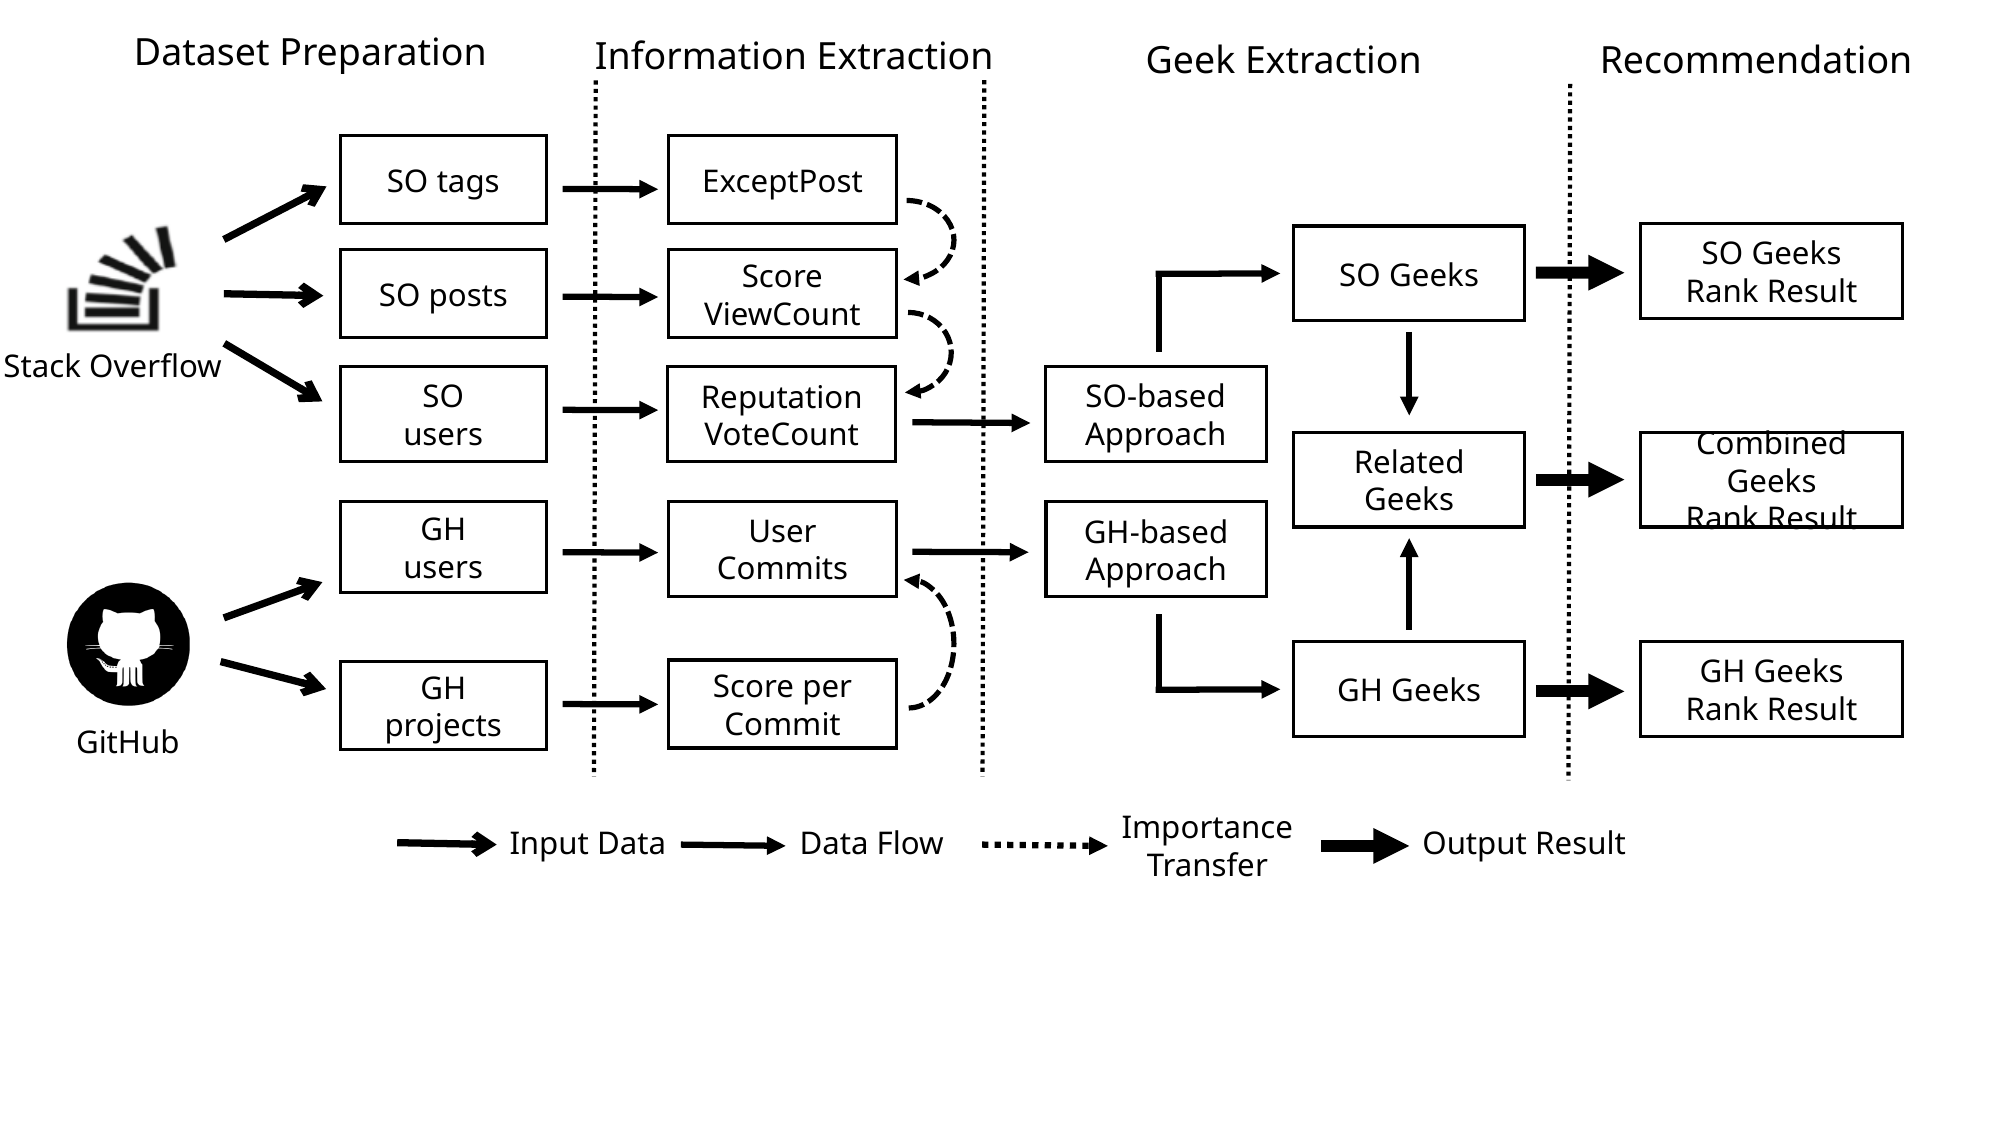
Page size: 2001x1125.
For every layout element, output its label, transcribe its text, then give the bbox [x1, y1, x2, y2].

text_box Score per Commit [667, 659, 898, 749]
text_box GH users [339, 500, 547, 594]
text_box SO Geeks [1293, 225, 1526, 322]
text_box Geek Extraction [1130, 28, 1437, 89]
text_box Input Data [494, 816, 682, 869]
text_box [224, 343, 323, 402]
text_box SO posts [339, 249, 547, 339]
text_box GH projects [339, 661, 547, 751]
text_box Output Result [1407, 816, 1641, 869]
text_box Importance Transfer [1106, 800, 1309, 891]
text_box Recommendation [1584, 28, 1928, 89]
text_box Stack Overflow [0, 338, 237, 391]
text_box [223, 582, 323, 618]
text_box GitHub [61, 715, 195, 768]
text_box SO Geeks Rank Result [1640, 223, 1903, 320]
text_box Data Flow [784, 816, 959, 869]
text_box ExceptPost [667, 135, 898, 225]
text_box Reputation VoteCount [667, 366, 897, 463]
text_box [223, 186, 327, 240]
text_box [220, 661, 327, 689]
text_box SO-based Approach [1044, 366, 1267, 463]
text_box Score ViewCount [667, 249, 898, 339]
text_box GH Geeks Rank Result [1640, 640, 1903, 737]
text_box Dataset Preparation [119, 20, 502, 80]
text_box GH Geeks [1293, 640, 1526, 737]
text_box Information Extraction [580, 24, 1009, 85]
picture [66, 582, 190, 706]
text_box [903, 574, 955, 709]
text_box GH-based Approach [1045, 501, 1267, 598]
text_box [904, 311, 952, 398]
text_box Related Geeks [1293, 431, 1526, 528]
text_box SO users [339, 365, 547, 463]
text_box User Commits [667, 500, 898, 597]
text_box SO tags [339, 135, 547, 225]
text_box [903, 199, 955, 286]
text_box Combined Geeks Rank Result [1640, 431, 1903, 528]
picture [57, 214, 183, 345]
